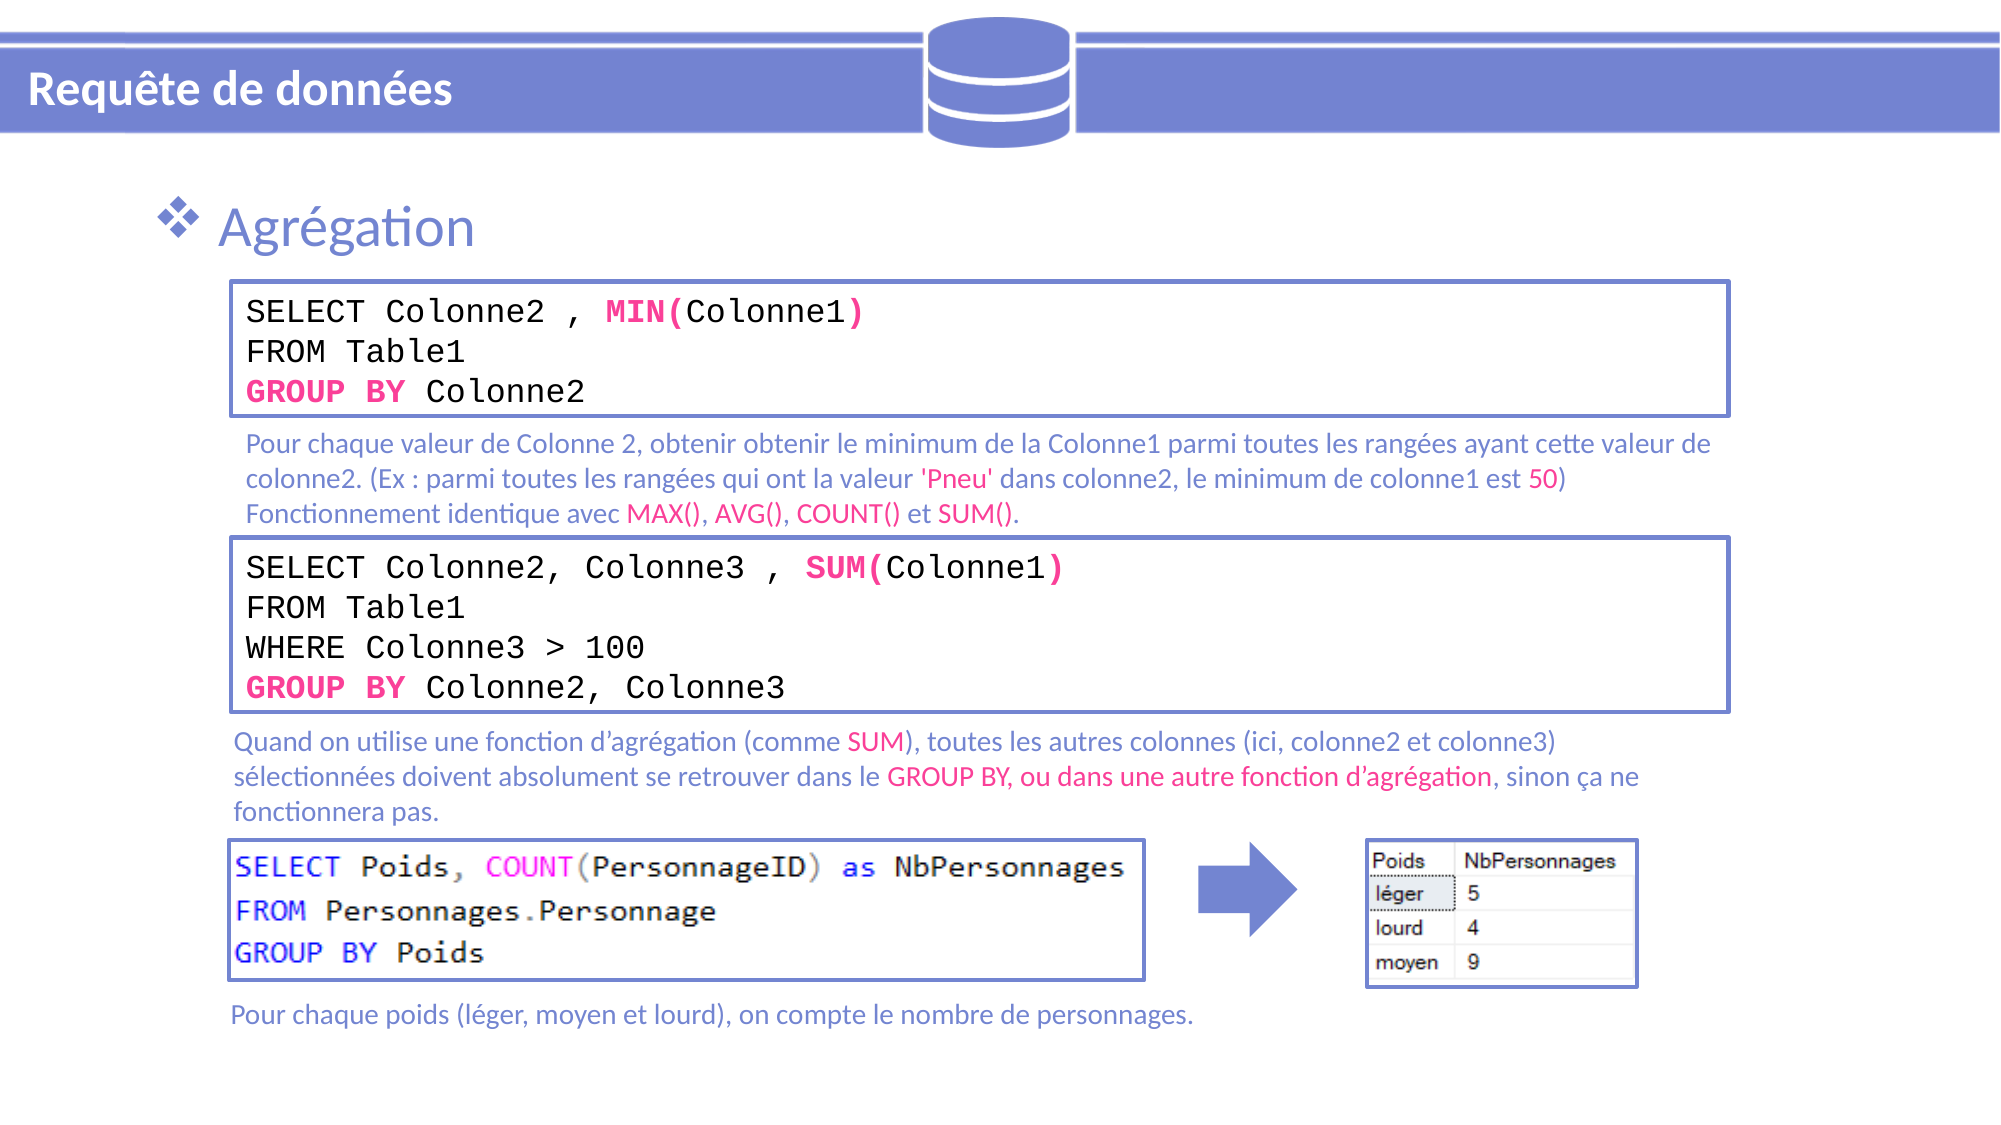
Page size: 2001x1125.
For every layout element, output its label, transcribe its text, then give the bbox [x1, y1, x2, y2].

picture [0, 4, 2000, 161]
picture [230, 841, 1142, 979]
picture [1369, 841, 1635, 985]
text_box SELECT Colonne2, Colonne3 , SUM(Colonne1) FROM Table1 WHERE Colonne3 > 100 GROUP BY Colonne2, Colonne3 [231, 537, 1729, 713]
text_box [1197, 839, 1299, 940]
list Agrégation [137, 188, 1862, 1014]
text_box Pour chaque poids (léger, moyen et lourd), on compte le nombre de personnages. [215, 987, 1313, 1038]
text_box Pour chaque valeur de Colonne 2, obtenir obtenir le minimum de la Colonne1 parmi toutes les rangées ayant cette valeur de colonne2. (Ex : parmi toutes les rangées qui ont la valeur 'Pneu' dans colonne2, le minimum de colonne1 est 50) Fonctionnement identique avec MAX(), AVG(), COUNT() et SUM(). [231, 417, 1729, 537]
text_box Quand on utilise une fonction d’agrégation (comme SUM), toutes les autres colonnes (ici, colonne2 et colonne3) sélectionnées doivent absolument se retrouver dans le GROUP BY, ou dans une autre fonction d’agrégation, sinon ça ne fonctionnera pas. [218, 715, 1717, 835]
title Requête de données [12, 58, 913, 120]
text_box SELECT Colonne2 , MIN(Colonne1) FROM Table1 GROUP BY Colonne2 [231, 281, 1729, 416]
